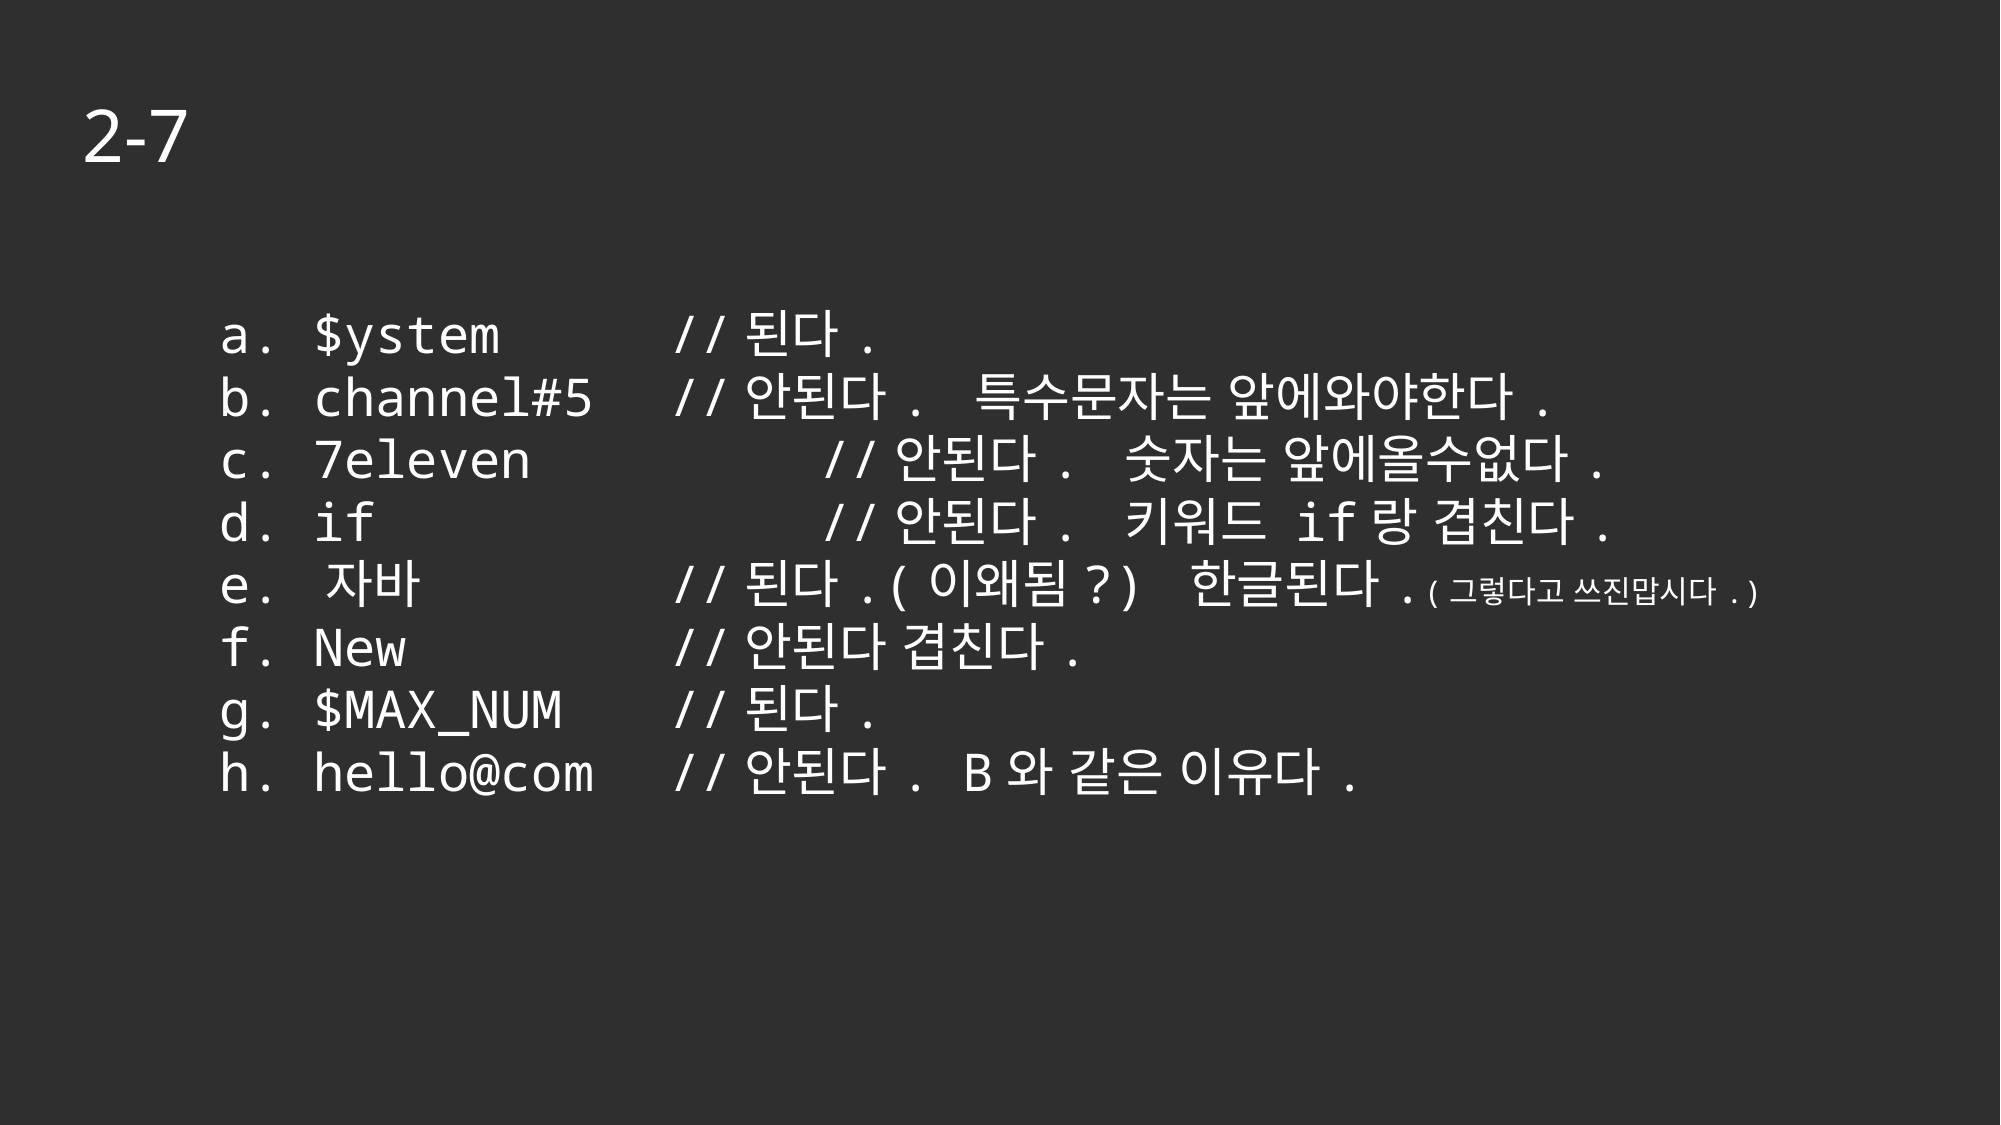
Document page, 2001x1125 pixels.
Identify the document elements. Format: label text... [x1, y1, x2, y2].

text_box 2-7 [68, 81, 1184, 184]
text_box a. $ystem //된다. b. channel#5 //안된다. 특수문자는 앞에와야한다. c. 7eleven //안된다. 숫자는 앞에올수없다. d. if //안된다. 키워드 if랑 겹친다. e. 자바 //된다.(이왜됨?) 한글된다.(그렇다고 쓰진맙시다.) f. New //안된다 겹친다. g. $MAX_NUM //된다. h. hello@com //안된다. B와 같은 이유다. [204, 294, 1800, 872]
